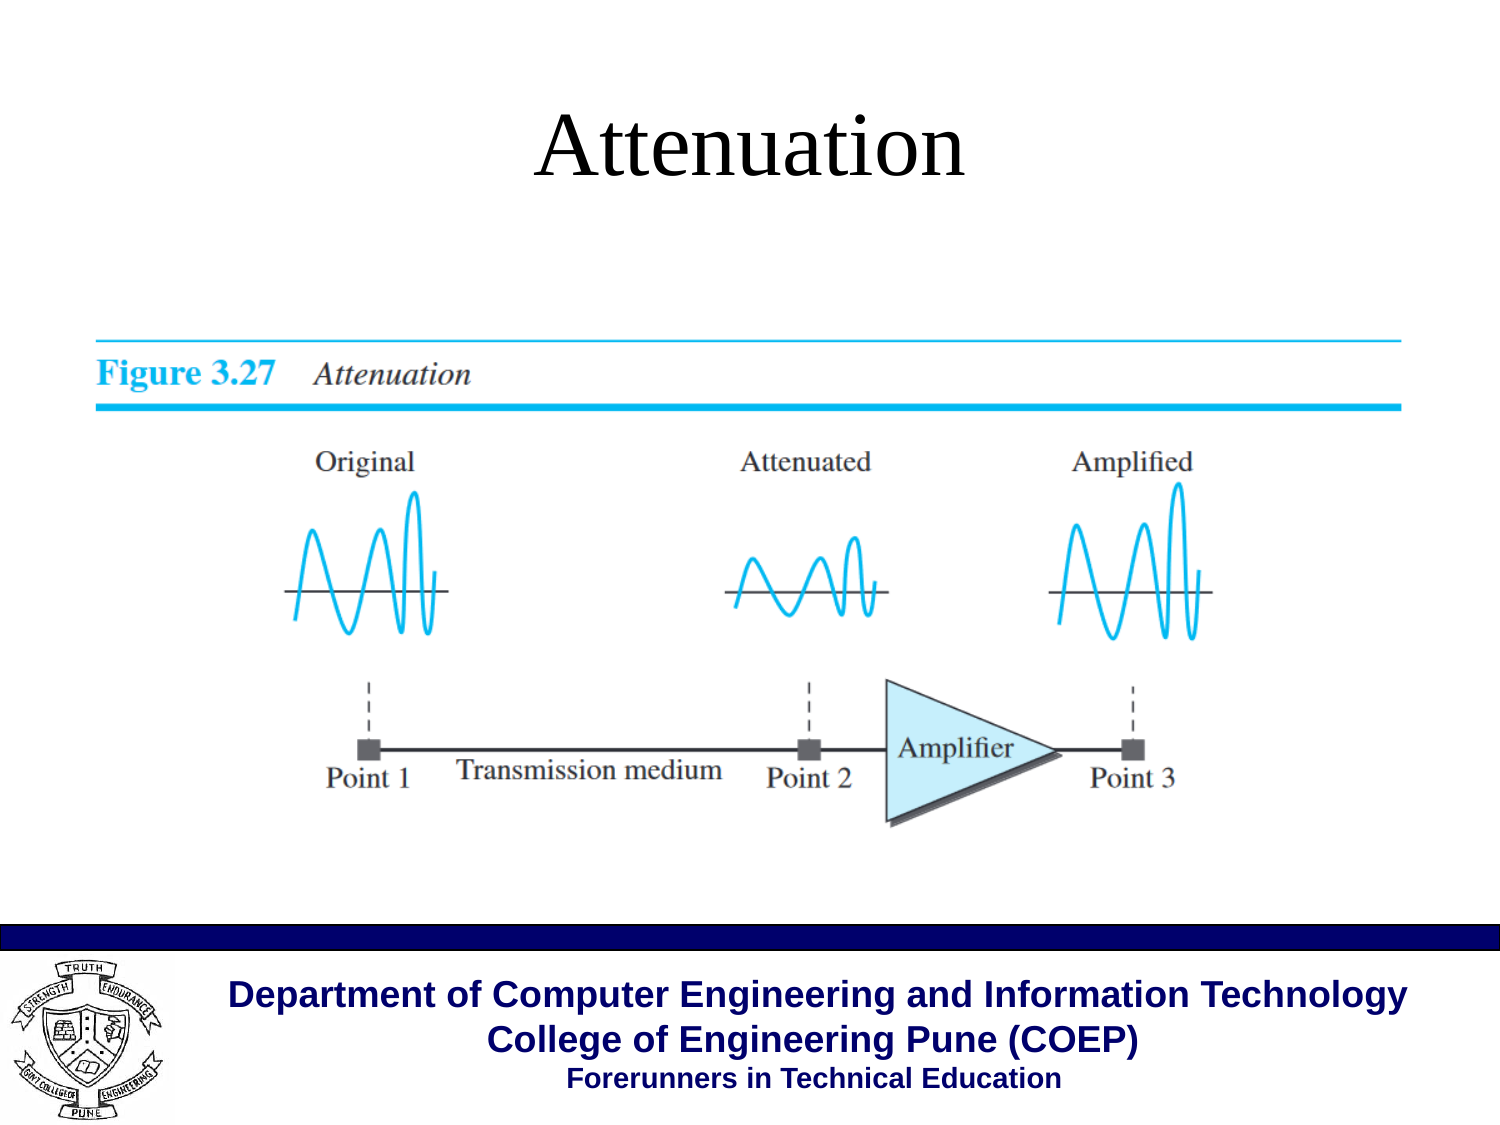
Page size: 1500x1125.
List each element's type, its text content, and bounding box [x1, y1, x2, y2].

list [85, 325, 1415, 837]
title Attenuation [74, 44, 1426, 233]
